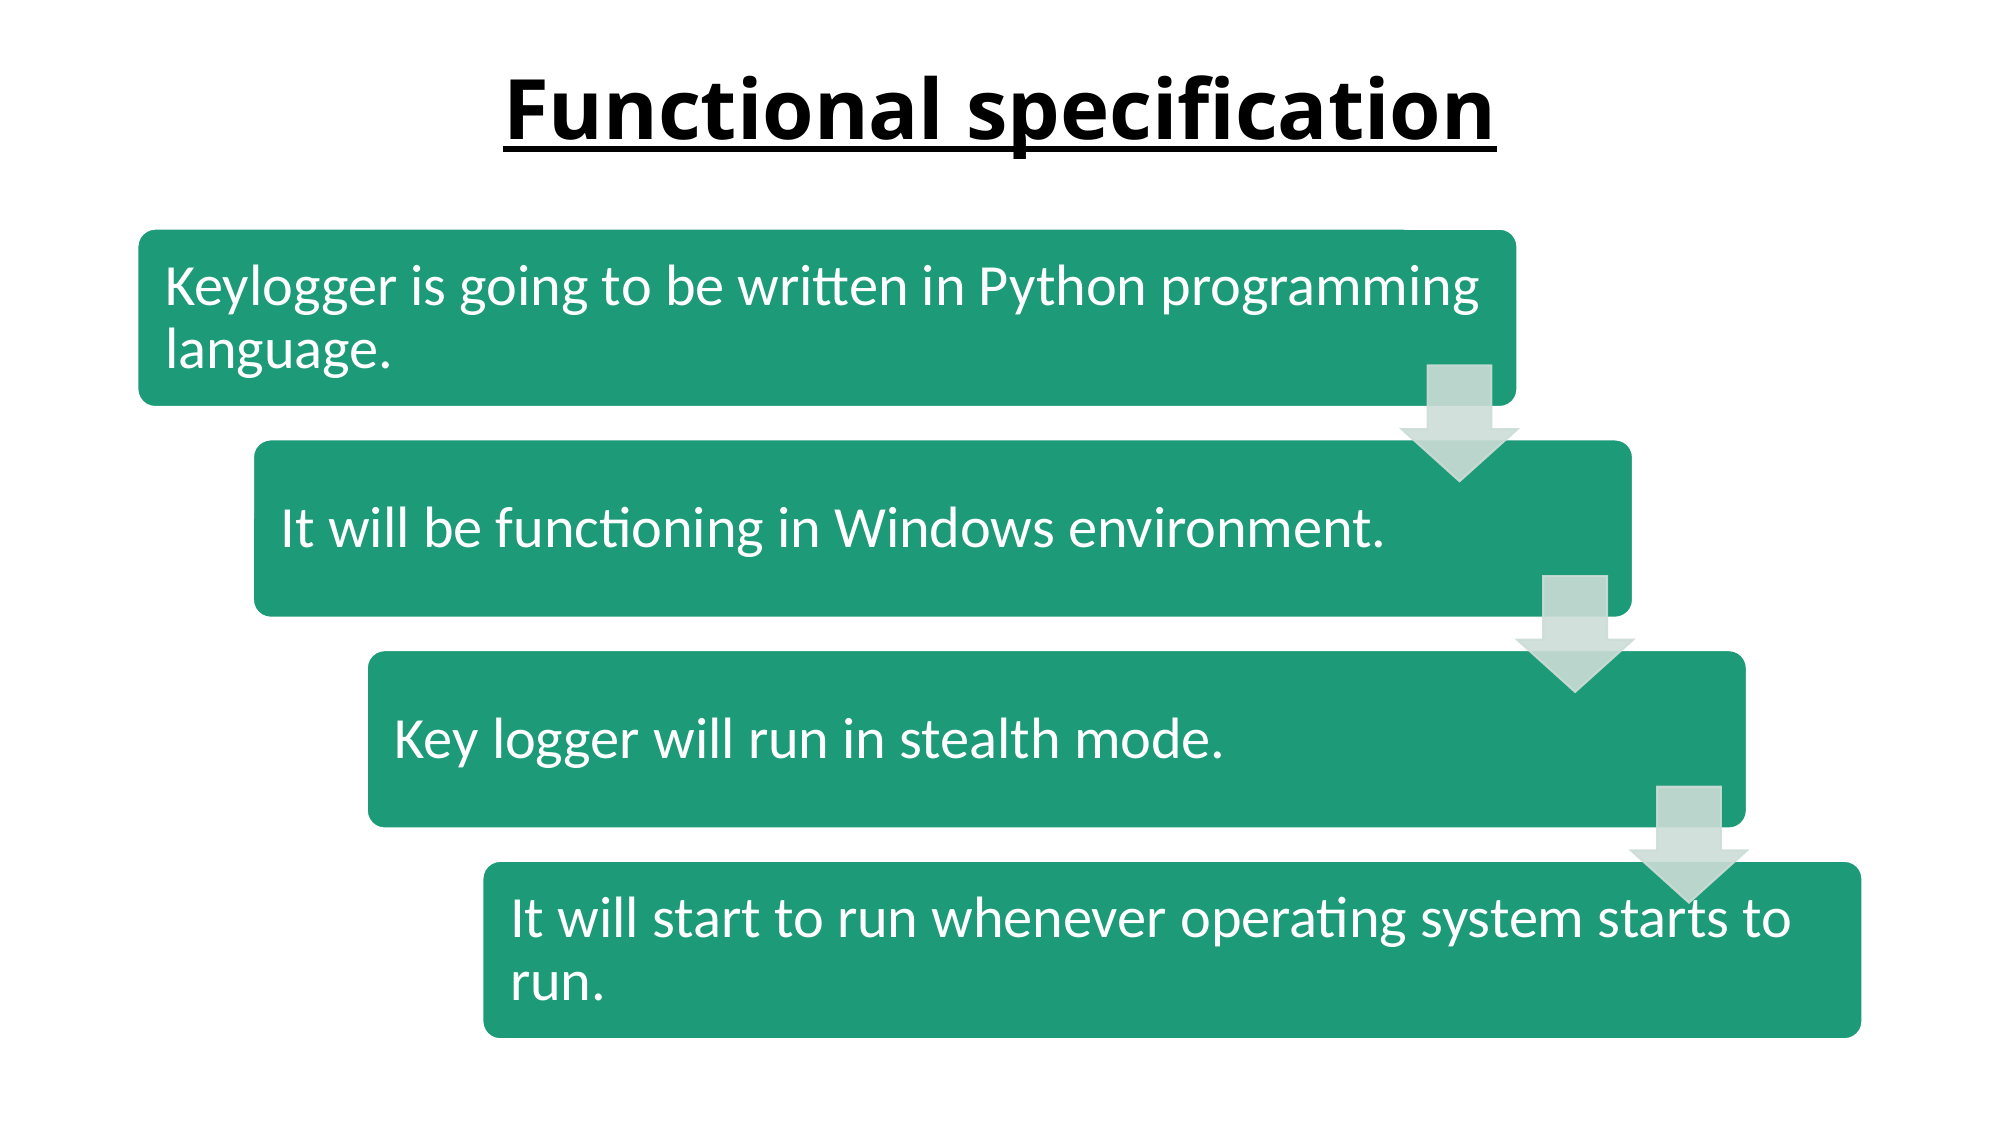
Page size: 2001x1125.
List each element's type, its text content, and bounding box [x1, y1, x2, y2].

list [137, 228, 1863, 1040]
title Functional specification [137, 59, 1863, 183]
